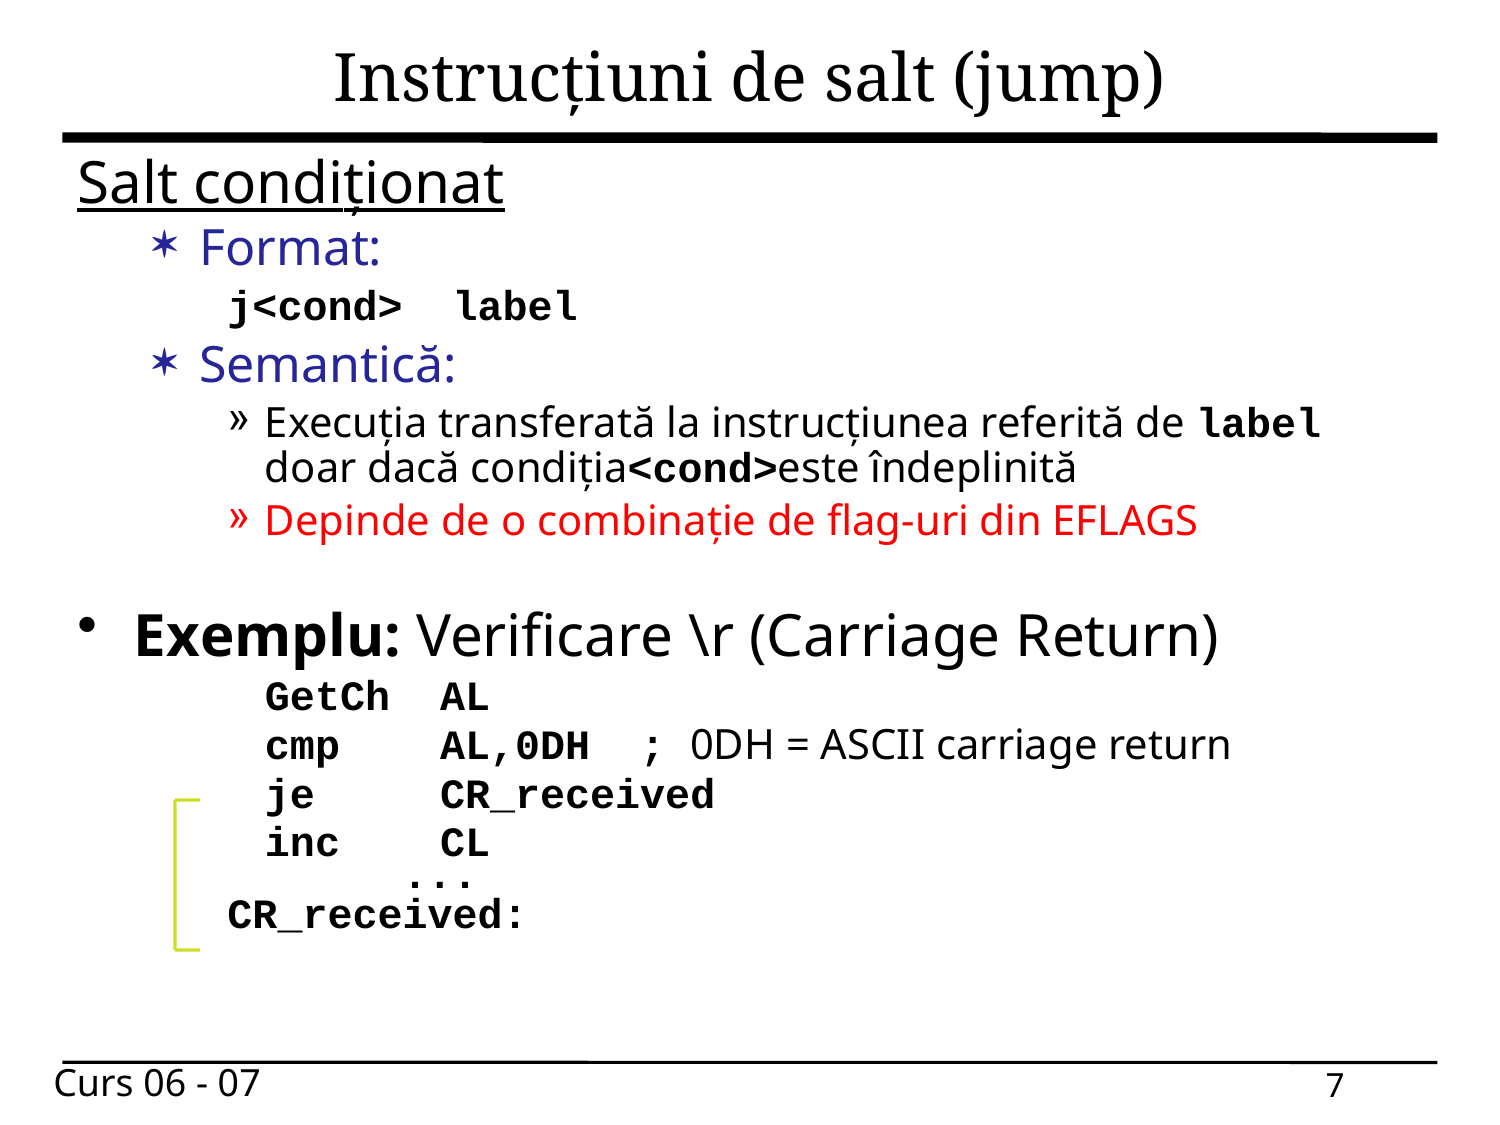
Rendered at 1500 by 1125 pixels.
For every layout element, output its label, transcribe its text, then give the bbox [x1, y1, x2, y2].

list Salt condiționat Format: j<cond> label Semantică: Execuția transferată la instrucțiunea referită de label doar dacă condiția<cond>este îndeplinită Depinde de o combinație de flag-uri din EFLAGS Exemplu: Verificare \r (Carriage Return) GetCh AL cmp AL,0DH ; 0DH = ASCII carriage return je CR_received inc CL ... CR_received: [62, 162, 1438, 1051]
title Instrucțiuni de salt (jump) [62, 24, 1438, 126]
